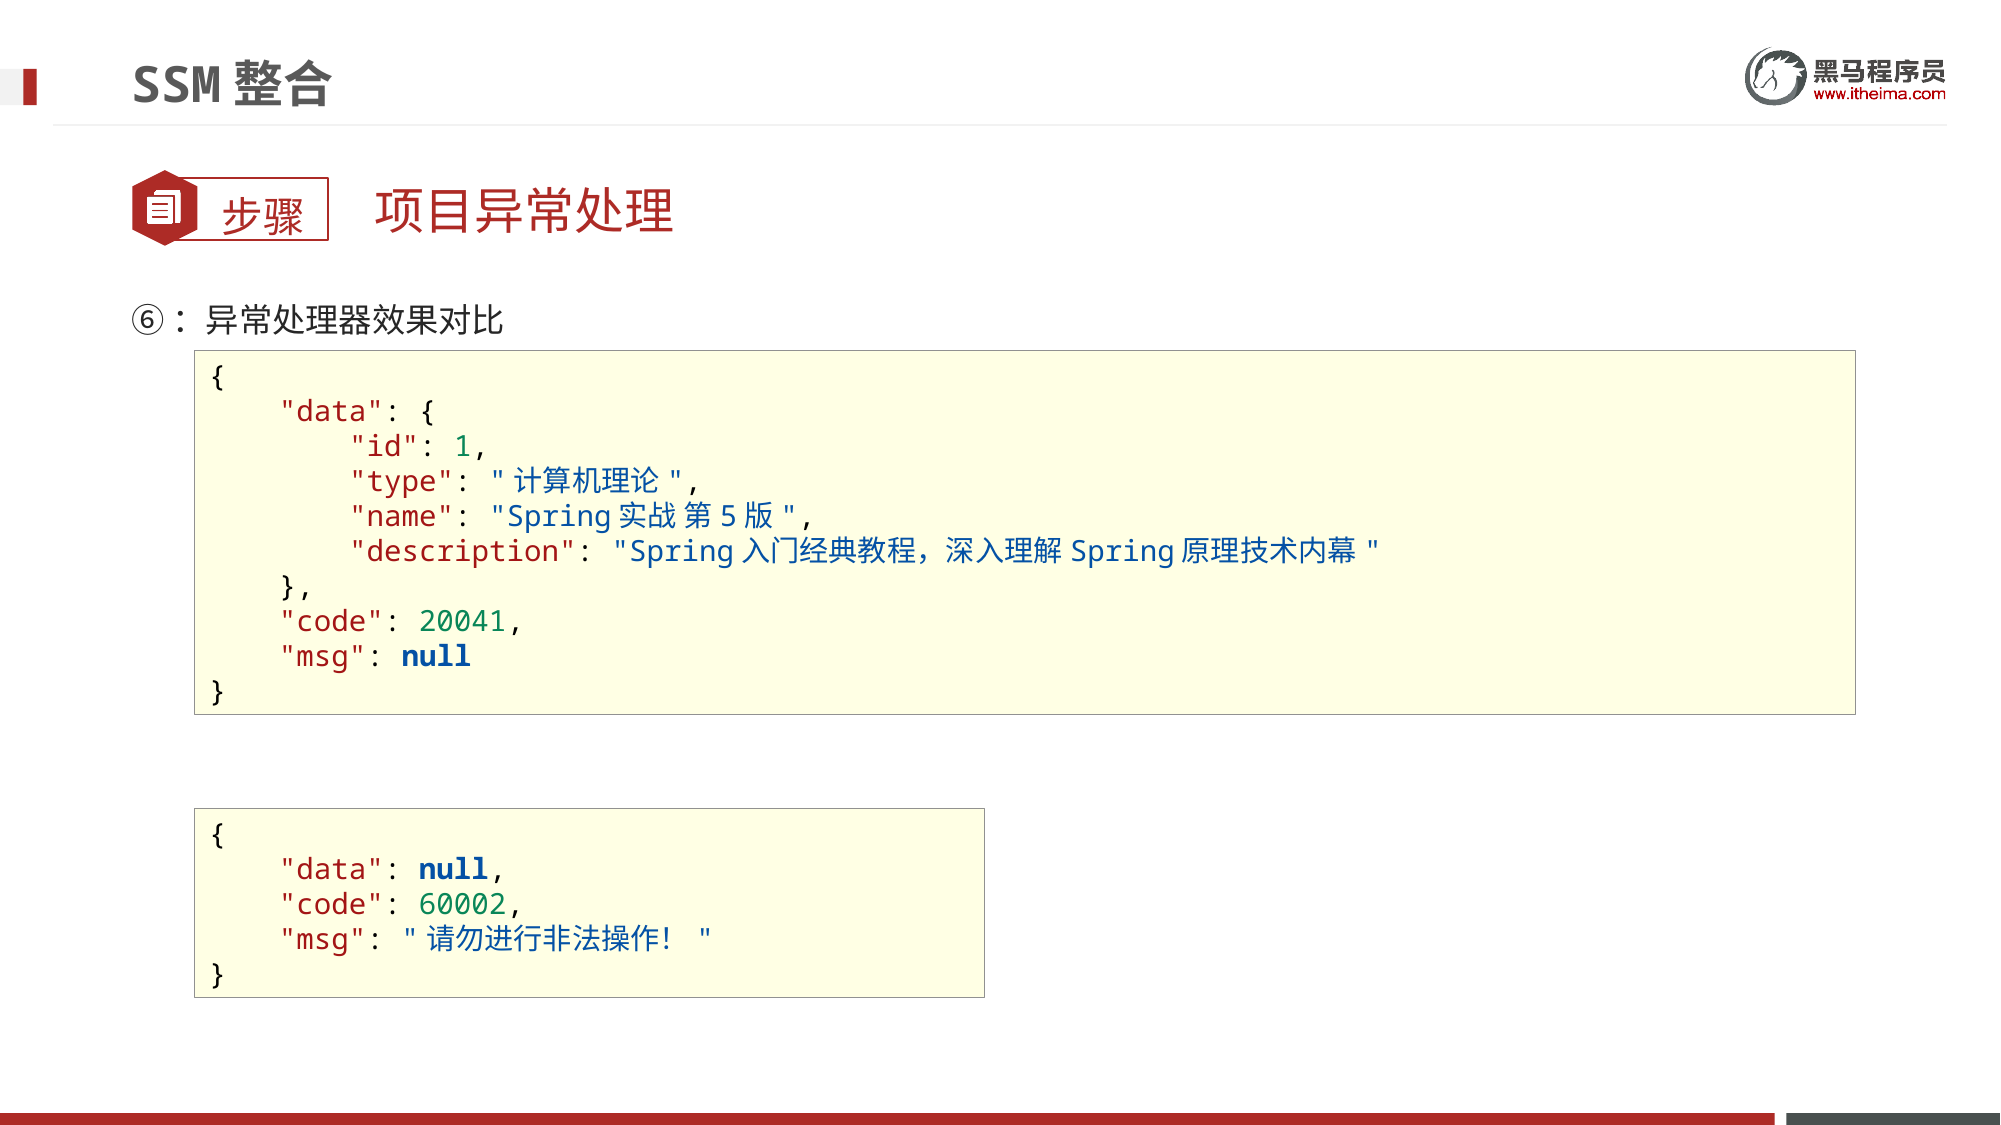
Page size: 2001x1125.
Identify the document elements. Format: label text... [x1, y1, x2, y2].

picture [147, 190, 181, 224]
list 项目异常处理 [360, 166, 1872, 252]
text_box { "data": null, "code": 60002, "msg": "请勿进行非法操作！" } [194, 807, 985, 998]
text_box { "data": { "id": 1, "type": "计算机理论", "name": "Spring实战 第5版", "description": "Spring入门经典教程，深入理解Spring原理技术内幕" }, "code": 20041, "msg": null } [194, 350, 1856, 715]
list ⑥：异常处理器效果对比 [116, 271, 1629, 396]
picture [1744, 46, 1946, 106]
title SSM整合 [116, 40, 1556, 125]
